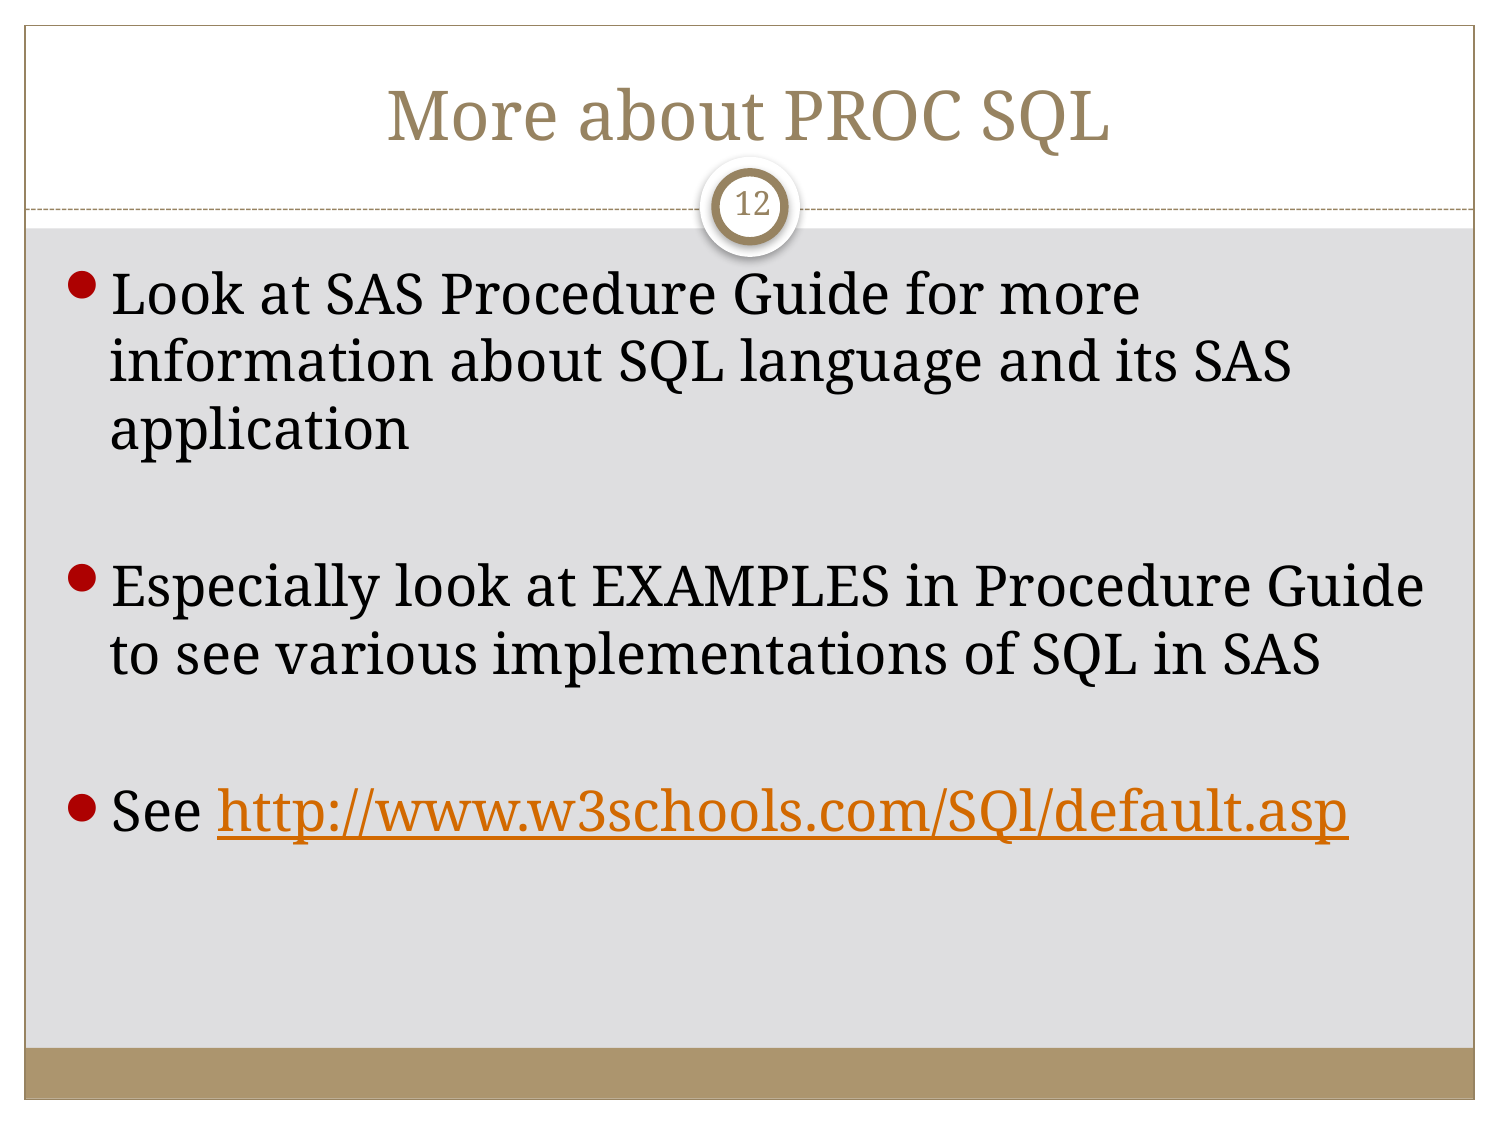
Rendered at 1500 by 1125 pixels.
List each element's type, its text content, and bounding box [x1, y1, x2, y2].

slide_number 12 [715, 168, 791, 241]
list Look at SAS Procedure Guide for more information about SQL language and its SAS application Especially look at EXAMPLES in Procedure Guide to see various implementations of SQL in SAS See http://www.w3schools.com/SQl/default.asp [49, 250, 1445, 1001]
title More about PROC SQL [49, 37, 1450, 162]
